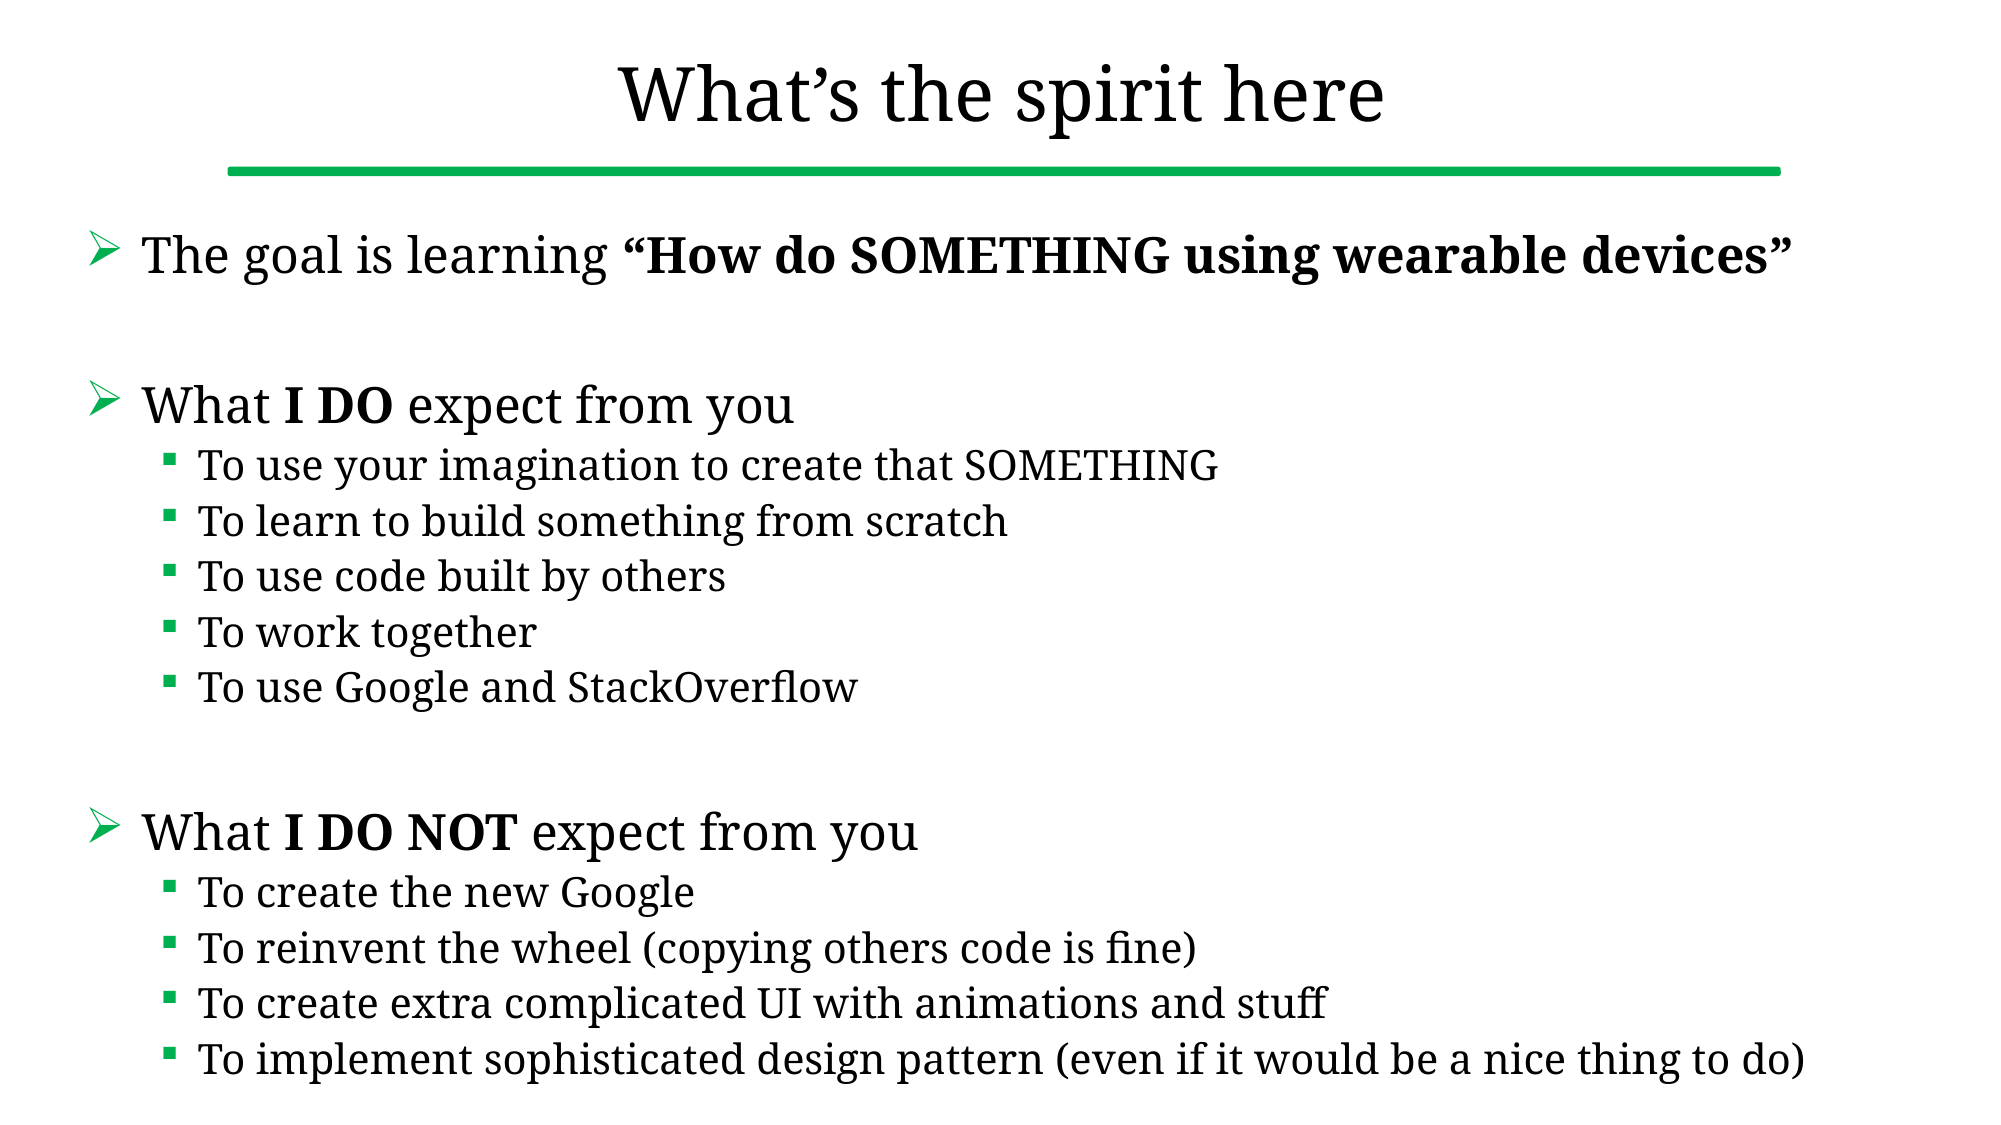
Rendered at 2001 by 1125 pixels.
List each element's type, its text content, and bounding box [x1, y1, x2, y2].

list The goal is learning “How do SOMETHING using wearable devices” What I DO expect from you To use your imagination to create that SOMETHING To learn to build something from scratch To use code built by others To work together To use Google and StackOverflow What I DO NOT expect from you To create the new Google To reinvent the wheel (copying others code is fine) To create extra complicated UI with animations and stuff To implement sophisticated design pattern (even if it would be a nice thing to do) [70, 223, 1936, 1099]
title What’s the spirit here [70, 26, 1936, 168]
